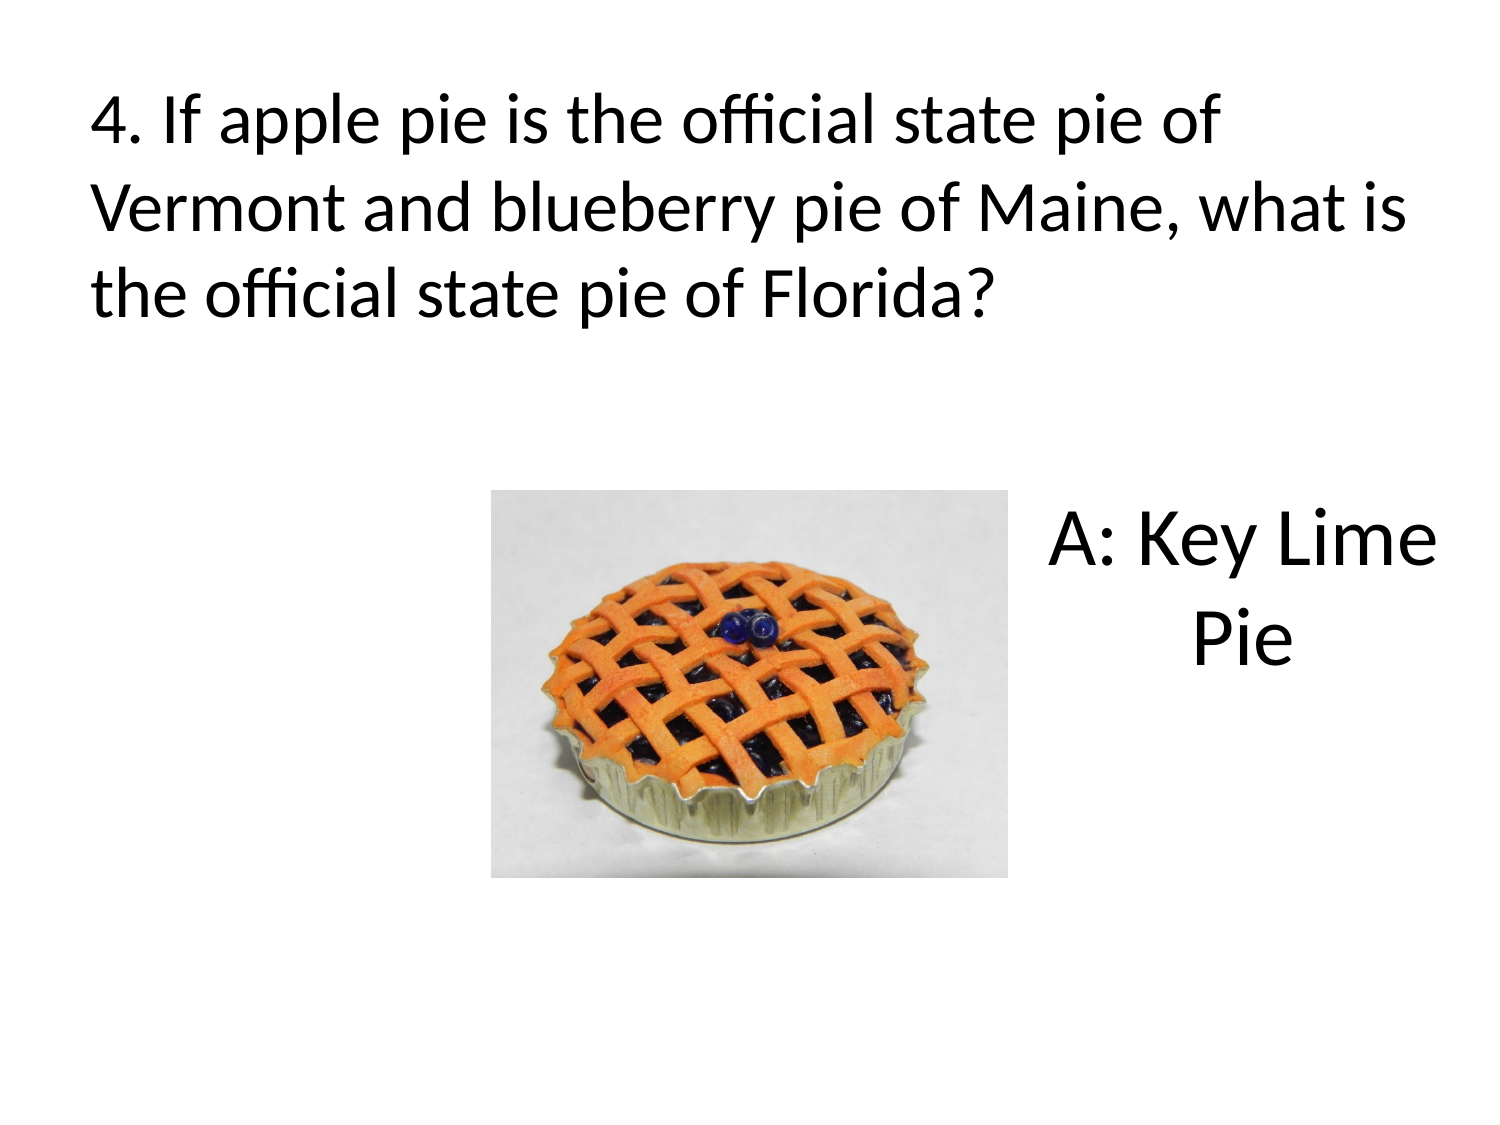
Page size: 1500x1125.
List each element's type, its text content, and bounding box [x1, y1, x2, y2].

text_box A: Key Lime Pie [1024, 474, 1463, 690]
title 4. If apple pie is the official state pie of Vermont and blueberry pie of Maine, what is the official state pie of Florida? [75, 62, 1425, 413]
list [491, 489, 1009, 878]
